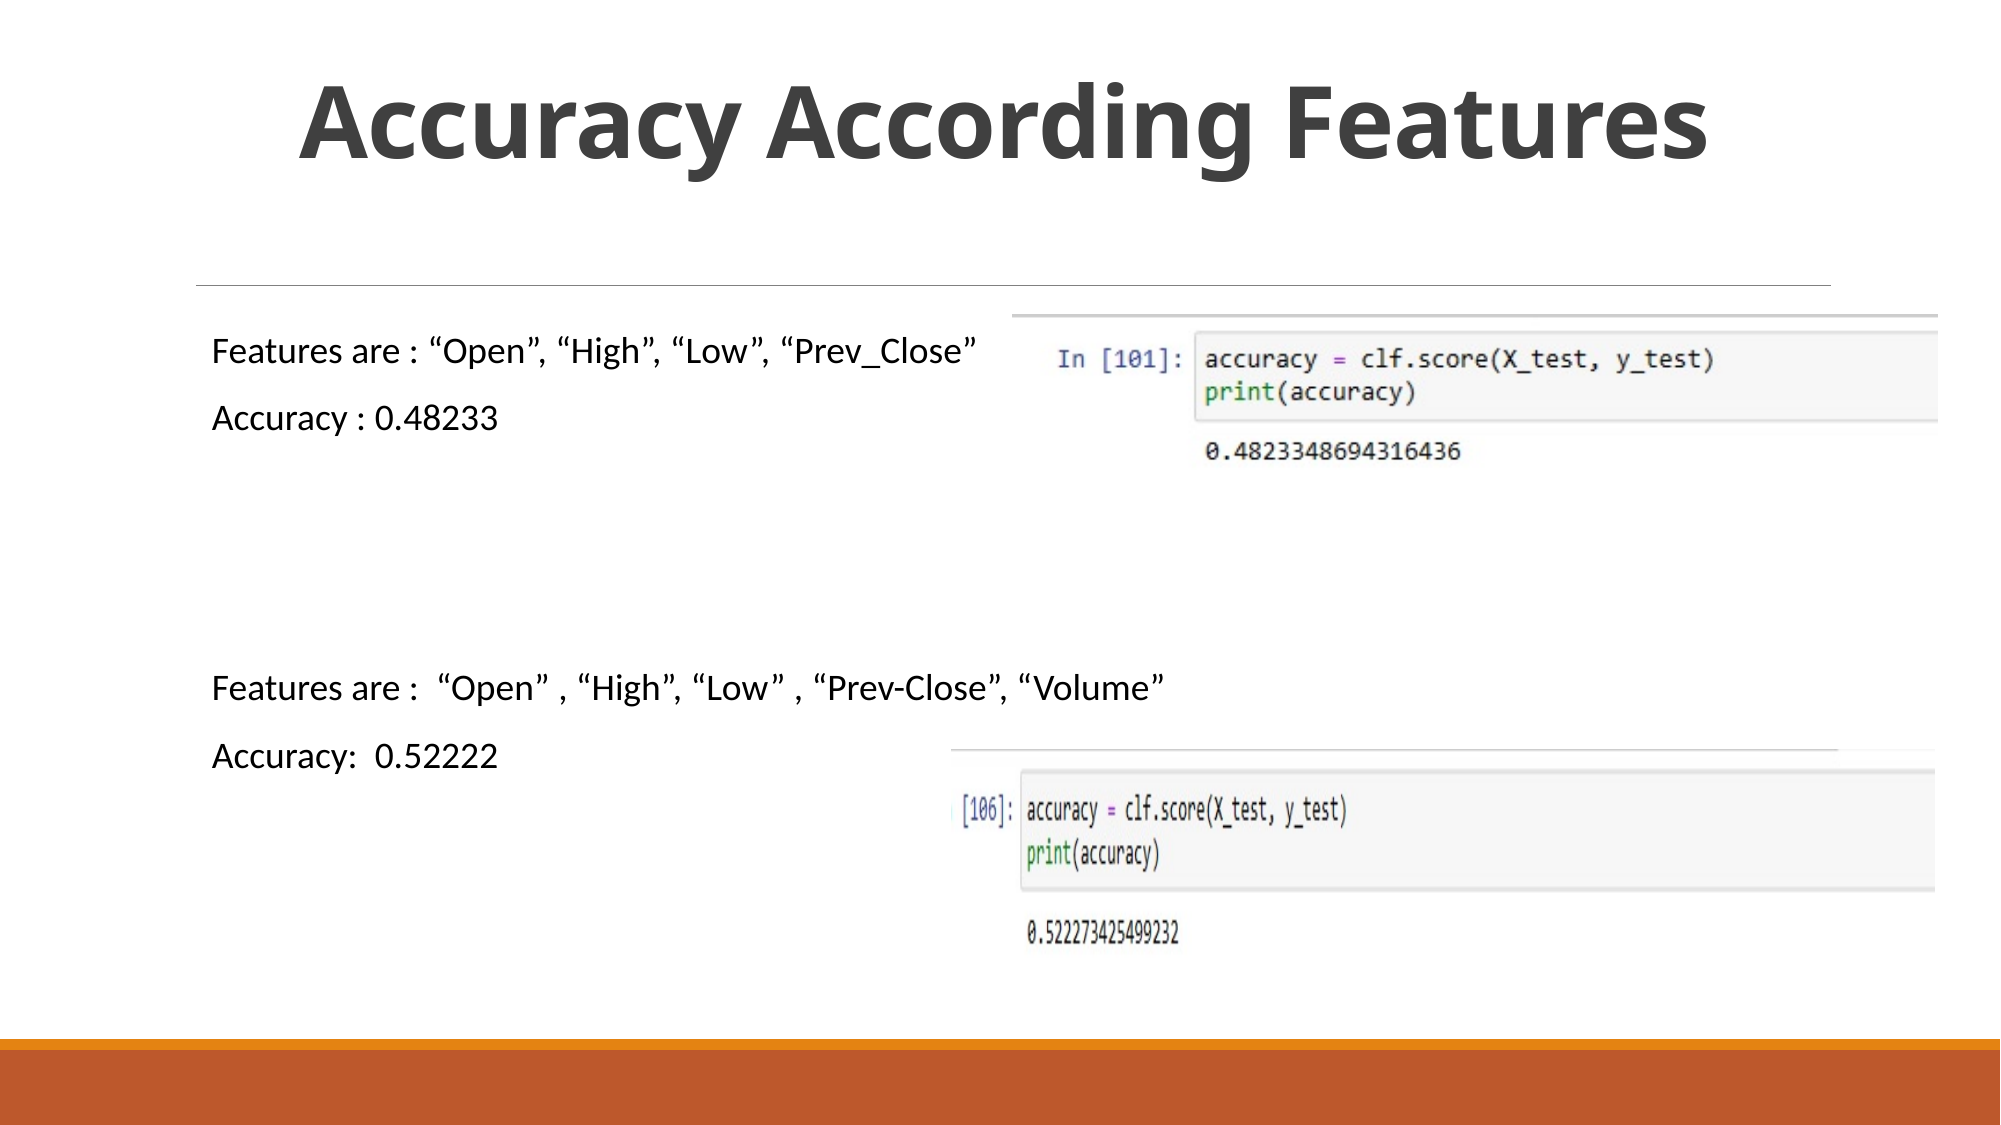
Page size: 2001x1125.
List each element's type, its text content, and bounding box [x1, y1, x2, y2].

title Accuracy According Features [180, 47, 1830, 187]
picture [1012, 314, 1938, 488]
picture [950, 749, 1936, 976]
text_box Features are : “Open”, “High”, “Low”, “Prev_Close” Accuracy : 0.48233 Features are : “Open” , “High”, “Low” , “Prev-Close”, “Volume” Accuracy: 0.52222 [197, 295, 1805, 783]
